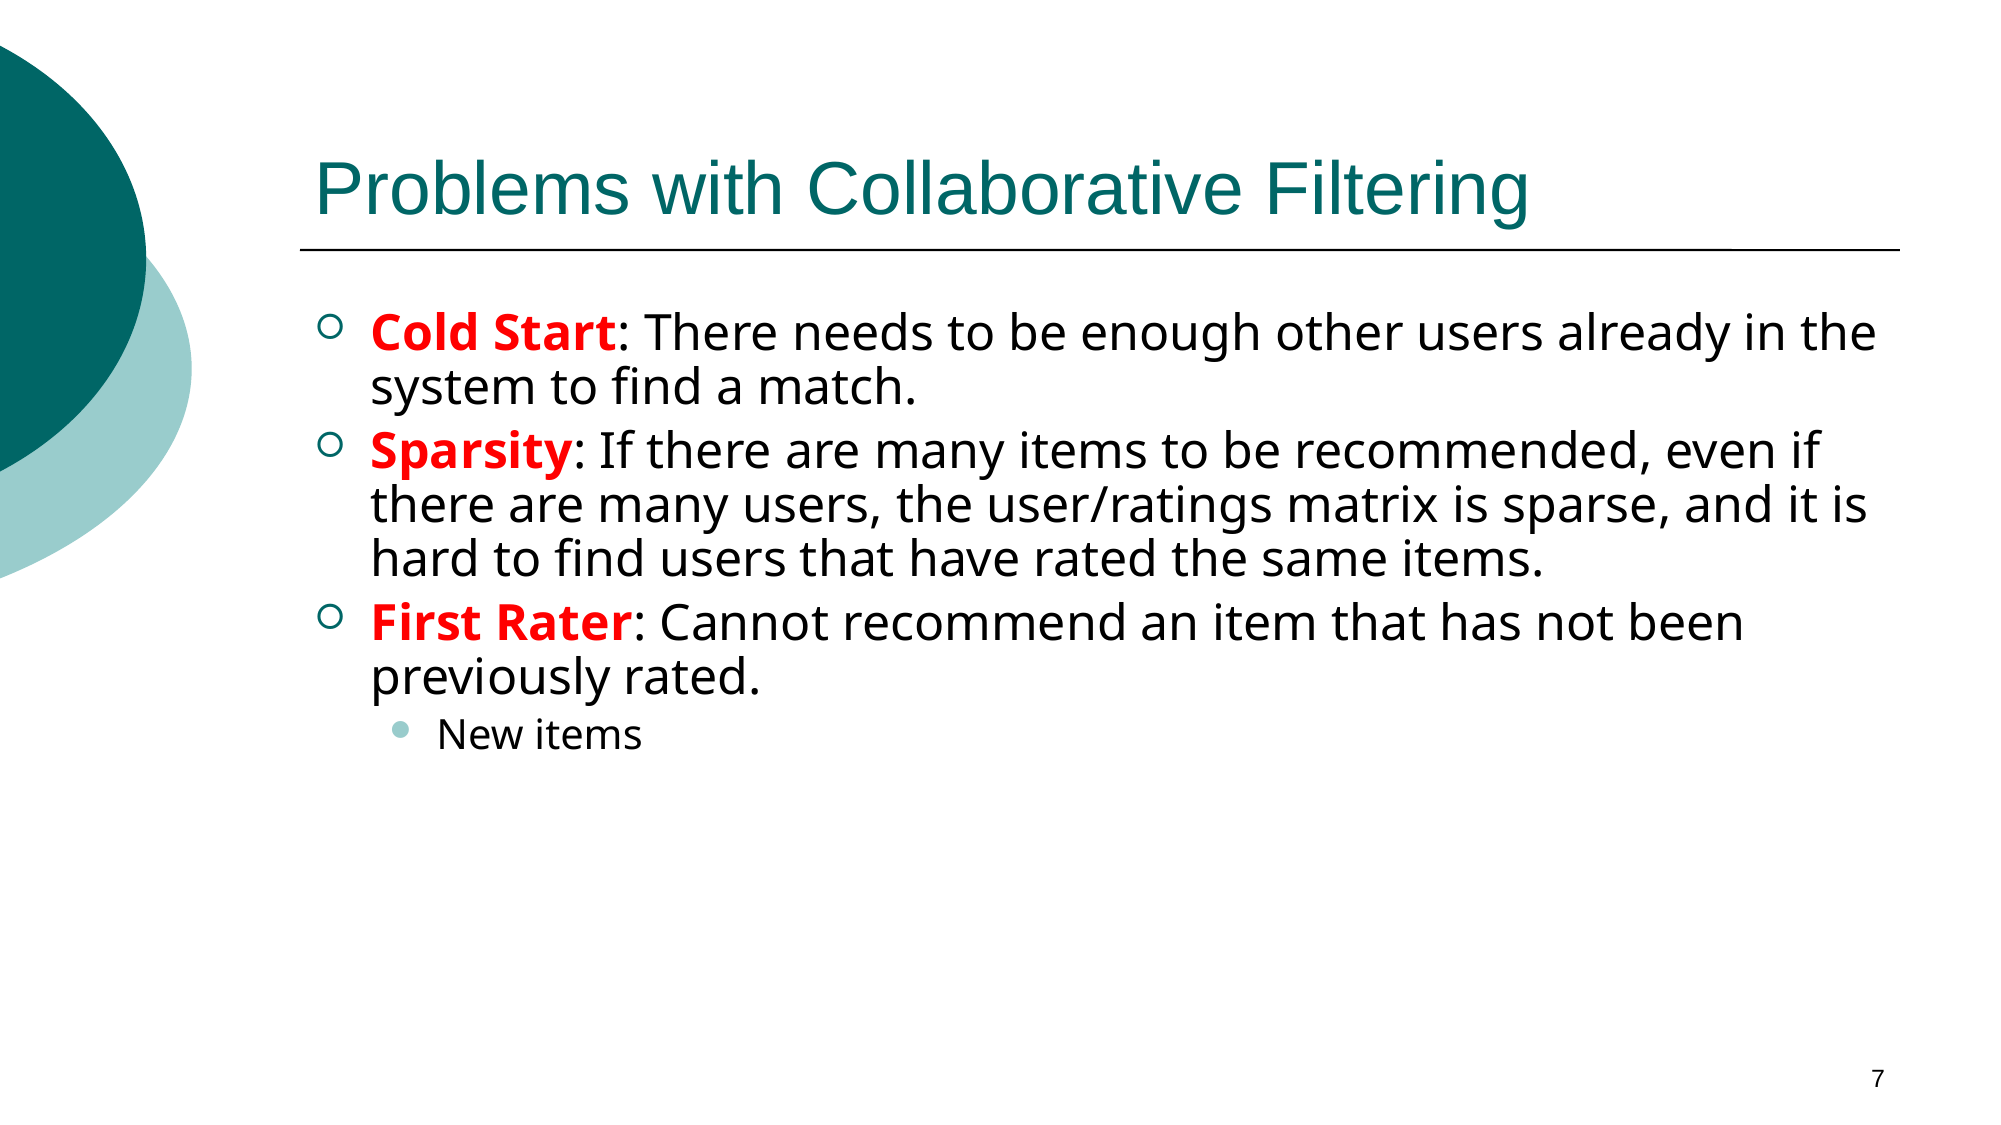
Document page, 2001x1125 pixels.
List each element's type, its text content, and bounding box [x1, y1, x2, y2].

list Cold Start: There needs to be enough other users already in the system to find a match. Sparsity: If there are many items to be recommended, even if there are many users, the user/ratings matrix is sparse, and it is hard to find users that have rated the same items. First Rater: Cannot recommend an item that has not been previously rated. New items [299, 299, 1900, 975]
title Problems with Collaborative Filtering [299, 49, 1900, 237]
slide_number 7 [1433, 1025, 1900, 1100]
